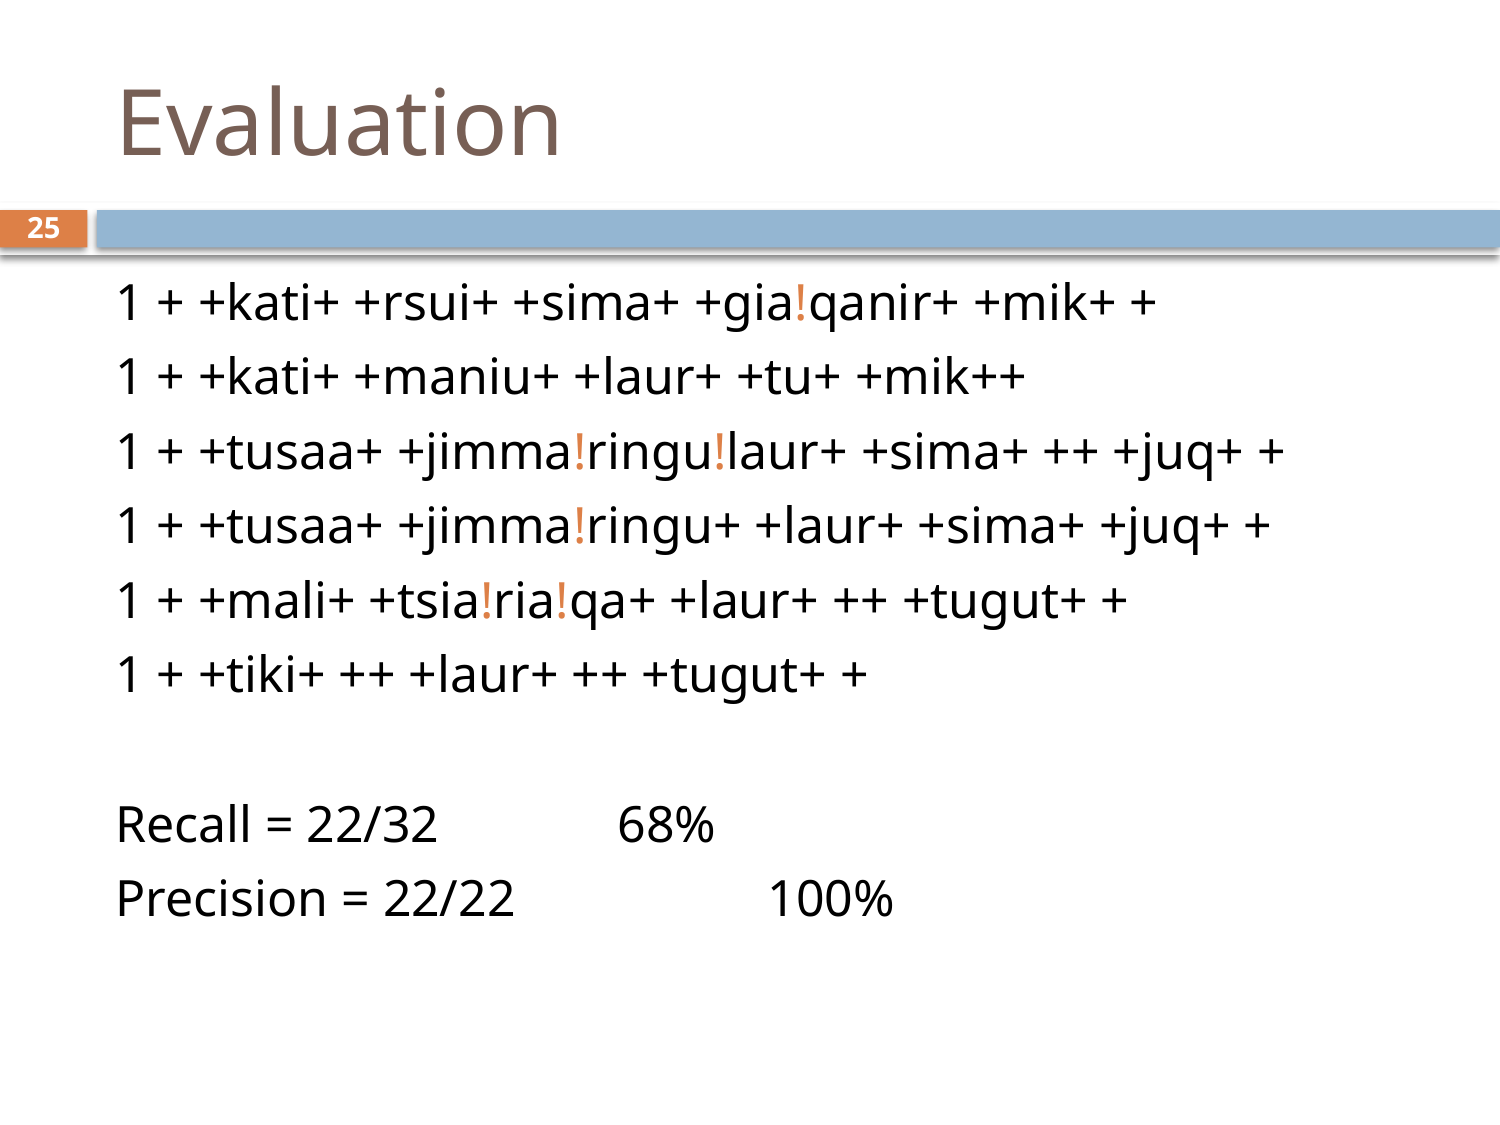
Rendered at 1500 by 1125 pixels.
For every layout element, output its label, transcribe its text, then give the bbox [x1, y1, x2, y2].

list 1 + +kati+ +rsui+ +sima+ +gia!qanir+ +mik+ + 1 + +kati+ +maniu+ +laur+ +tu+ +mik++ 1 + +tusaa+ +jimma!ringu!laur+ +sima+ ++ +juq+ + 1 + +tusaa+ +jimma!ringu+ +laur+ +sima+ +juq+ + 1 + +mali+ +tsia!ria!qa+ +laur+ ++ +tugut+ + 1 + +tiki+ ++ +laur+ ++ +tugut+ + Recall = 22/32 68% Precision = 22/22 100% [100, 262, 1438, 1000]
slide_number 25 [0, 208, 88, 249]
title Evaluation [100, 37, 1438, 200]
